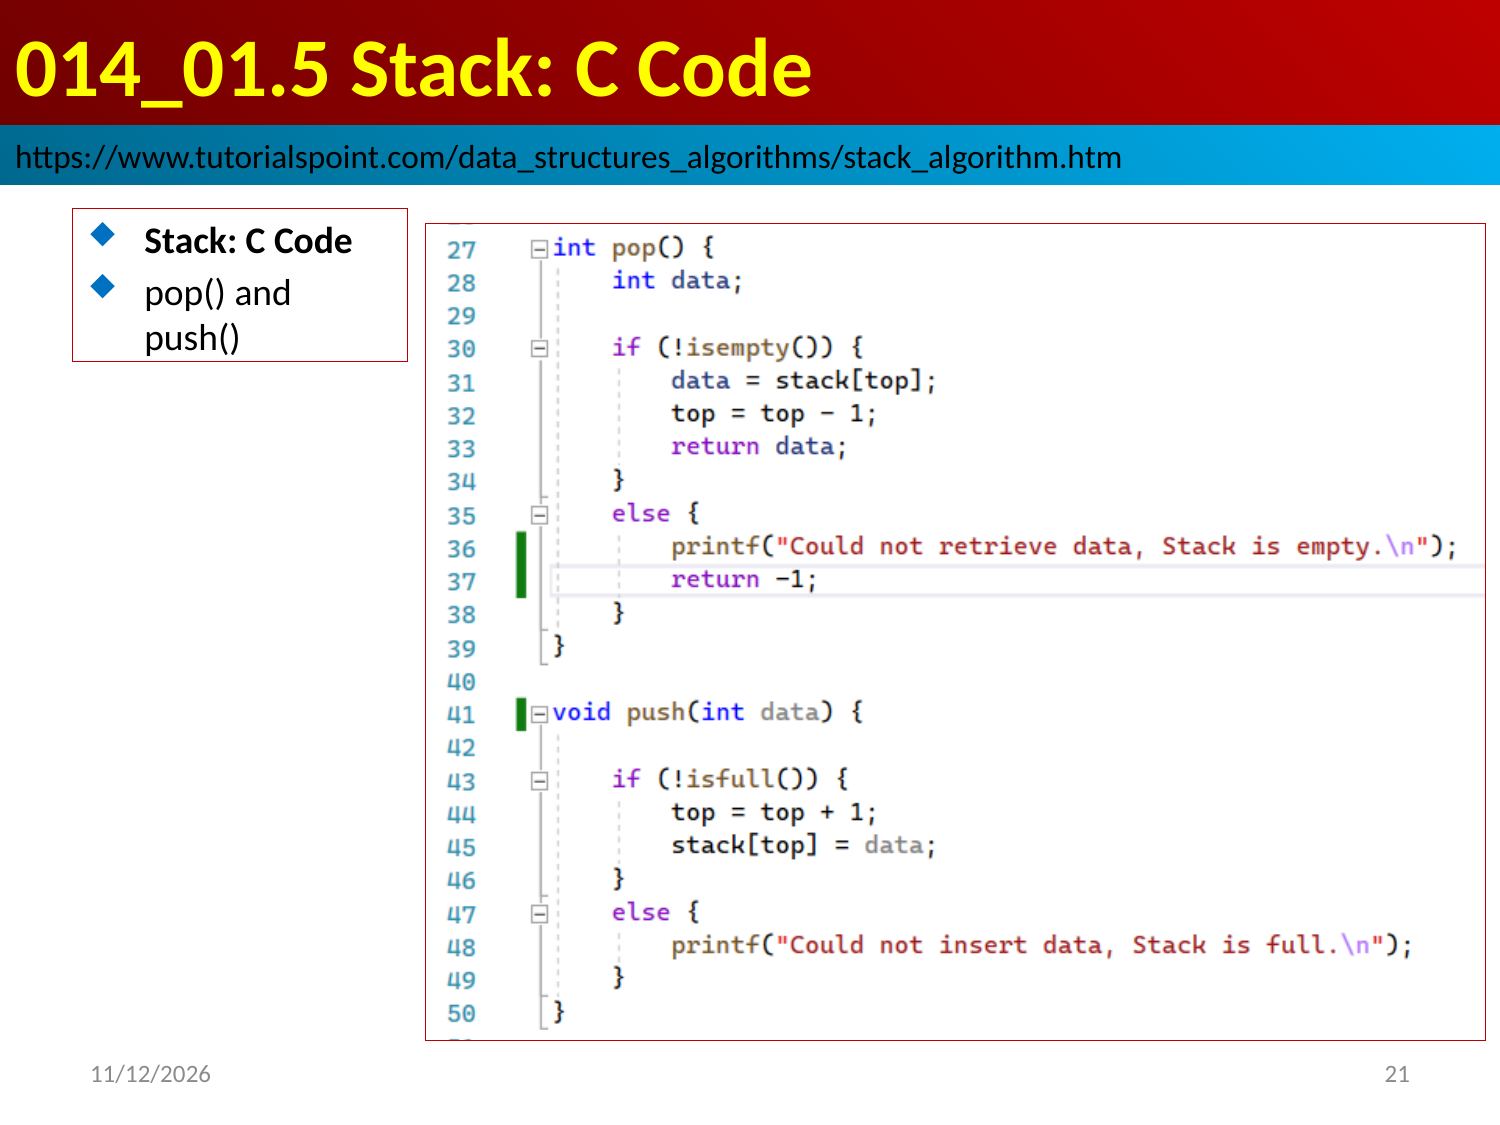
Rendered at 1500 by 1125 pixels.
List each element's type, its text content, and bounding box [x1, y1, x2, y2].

text_box https://www.tutorialspoint.com/data_structures_algorithms/stack_algorithm.htm [0, 125, 1500, 185]
subtitle Stack: C Code pop() and push() [72, 208, 408, 362]
slide_number 21 [1074, 1050, 1425, 1103]
picture [424, 223, 1487, 1041]
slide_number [75, 1042, 425, 1103]
title 014_01.5 Stack: C Code [0, 0, 1500, 125]
